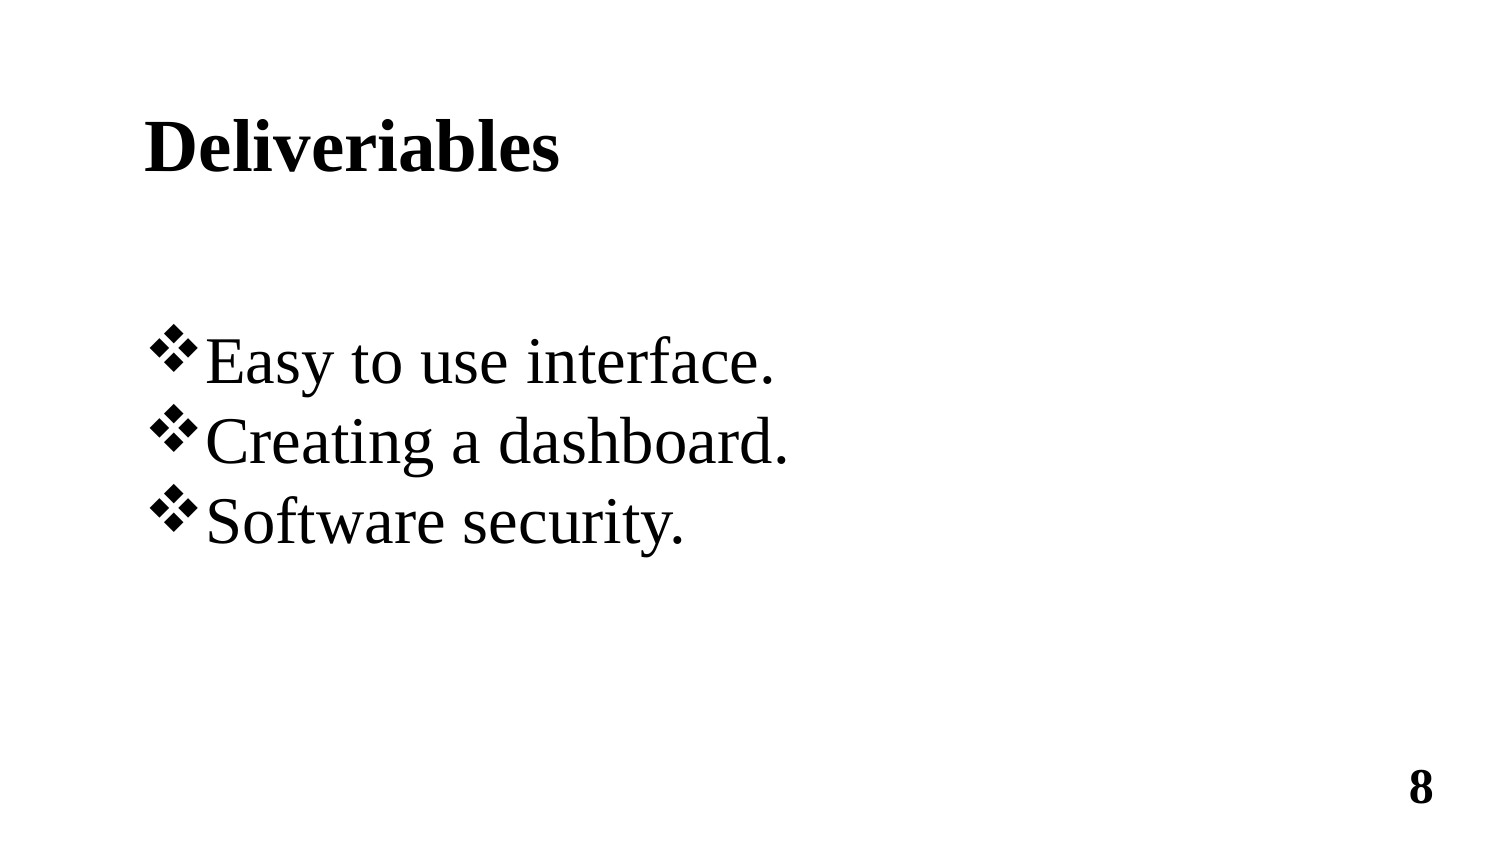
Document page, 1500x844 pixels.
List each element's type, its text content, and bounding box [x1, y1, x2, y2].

title Deliveriables [129, 52, 749, 231]
text_box 8 [1394, 746, 1445, 821]
text_box Easy to use interface. Creating a dashboard. Software security. [129, 309, 1136, 644]
